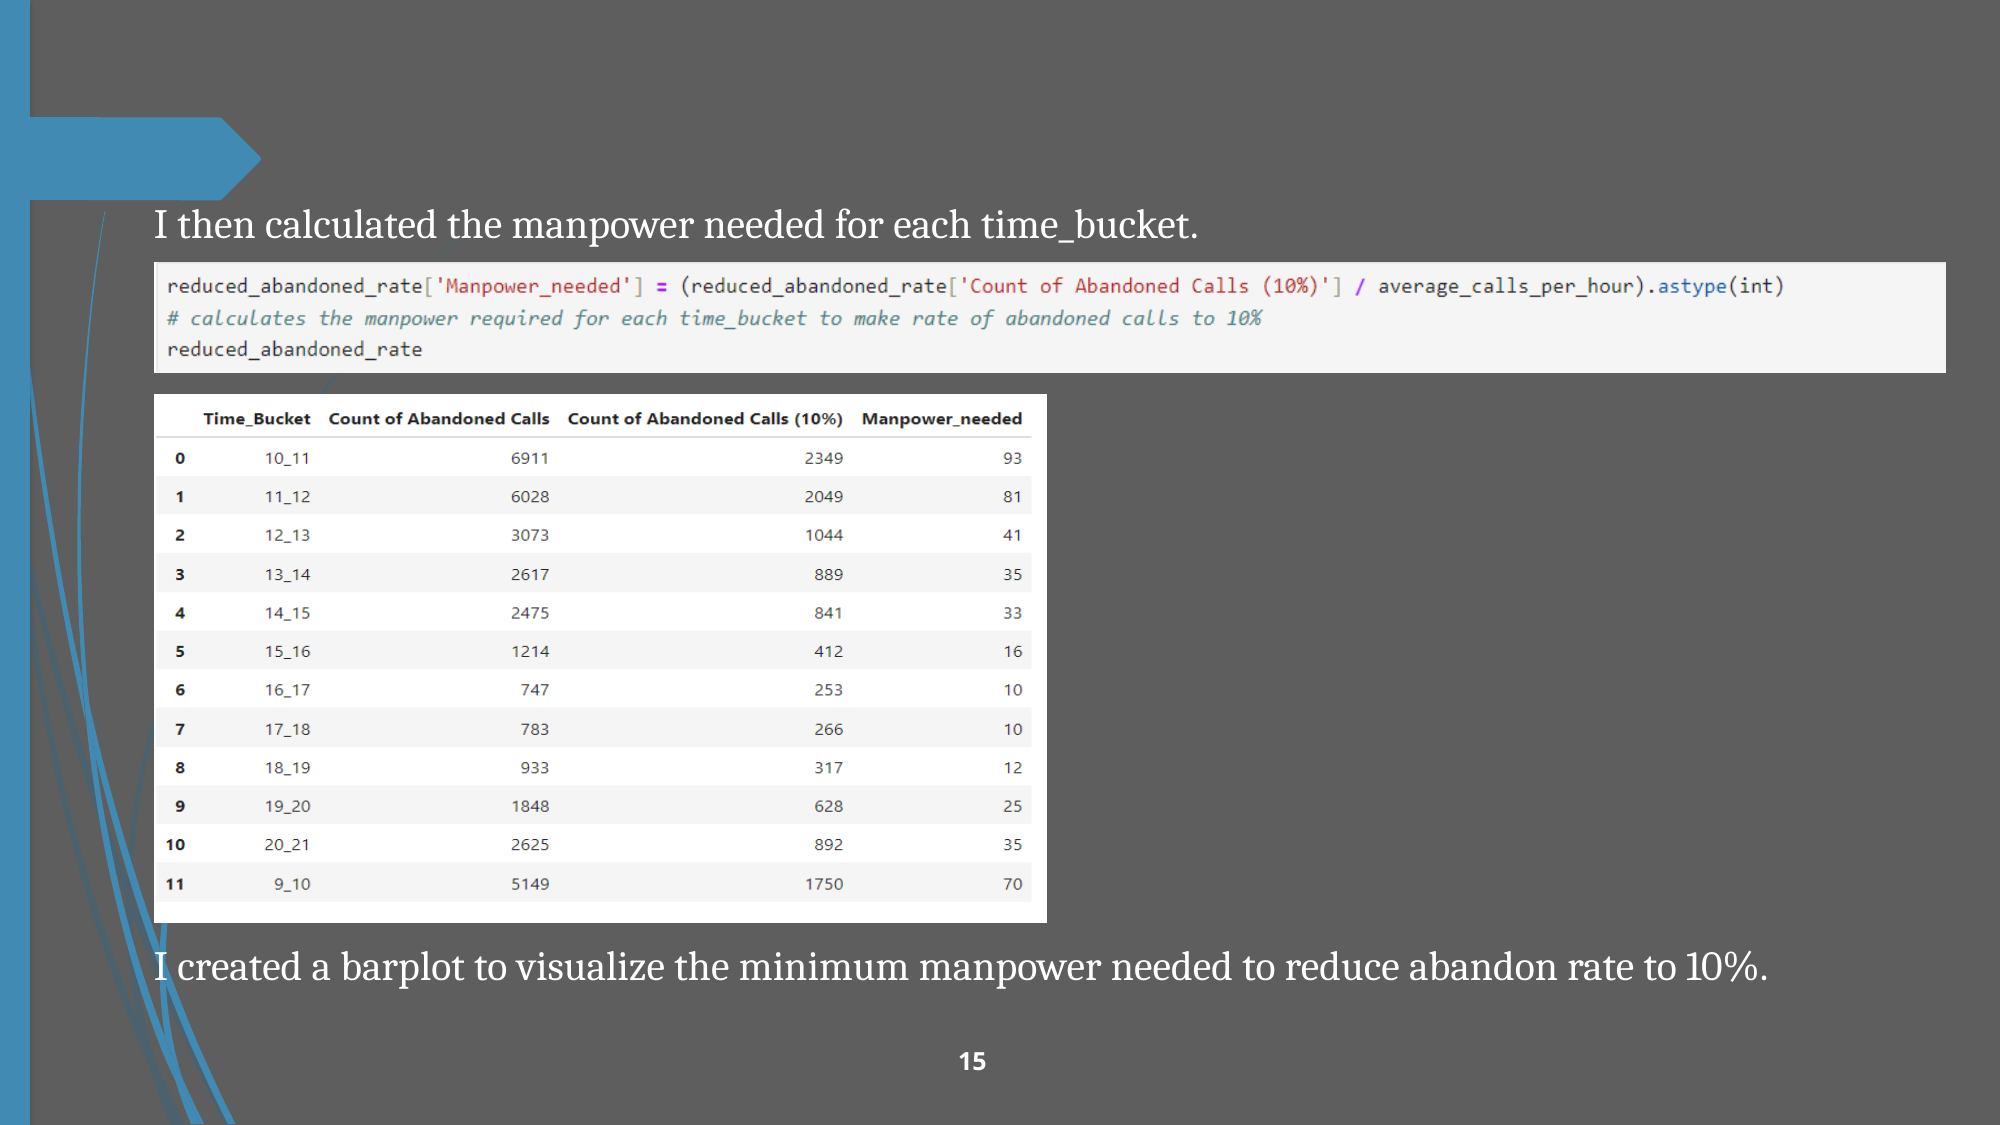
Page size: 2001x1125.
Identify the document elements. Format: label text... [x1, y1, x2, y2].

list I then calculated the manpower needed for each time_bucket. I created a barplot to visualize the minimum manpower needed to reduce abandon rate to 10%. [138, 189, 1946, 1125]
footer 15 [851, 1030, 1093, 1091]
picture [154, 262, 1946, 373]
picture [154, 394, 1048, 924]
